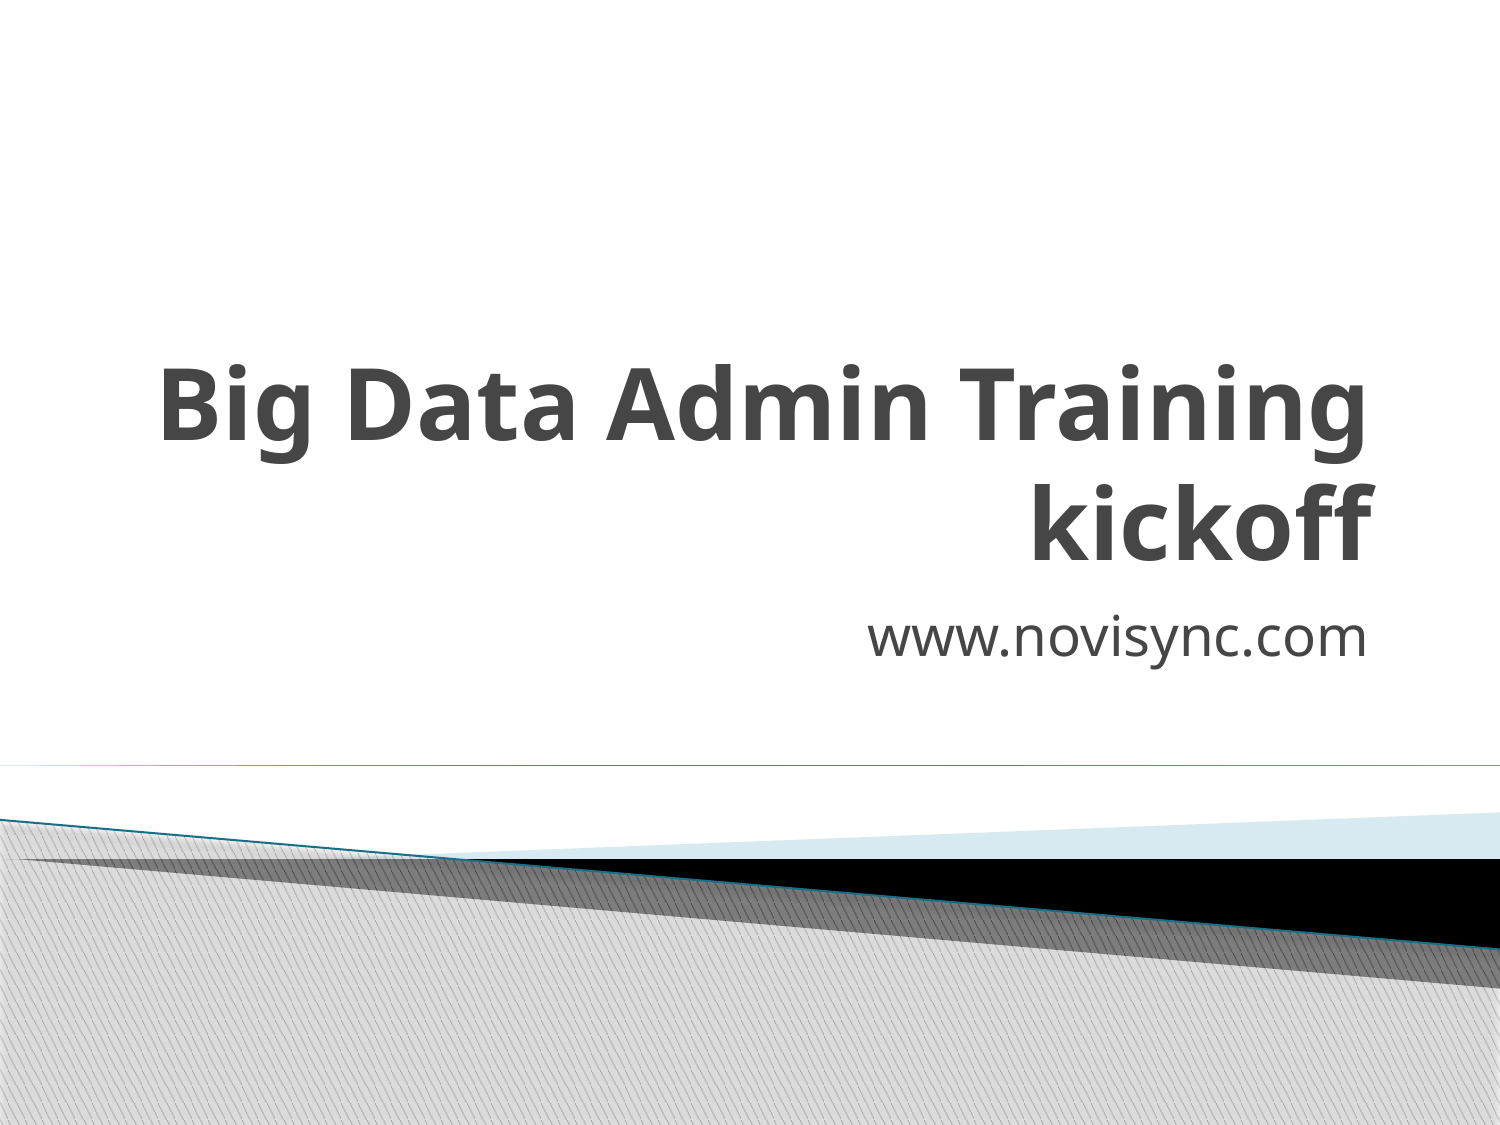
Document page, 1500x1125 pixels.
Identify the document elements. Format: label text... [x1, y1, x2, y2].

title Big Data Admin Training kickoff [112, 287, 1388, 588]
picture [5, 859, 1500, 989]
subtitle www.novisync.com [112, 592, 1388, 790]
